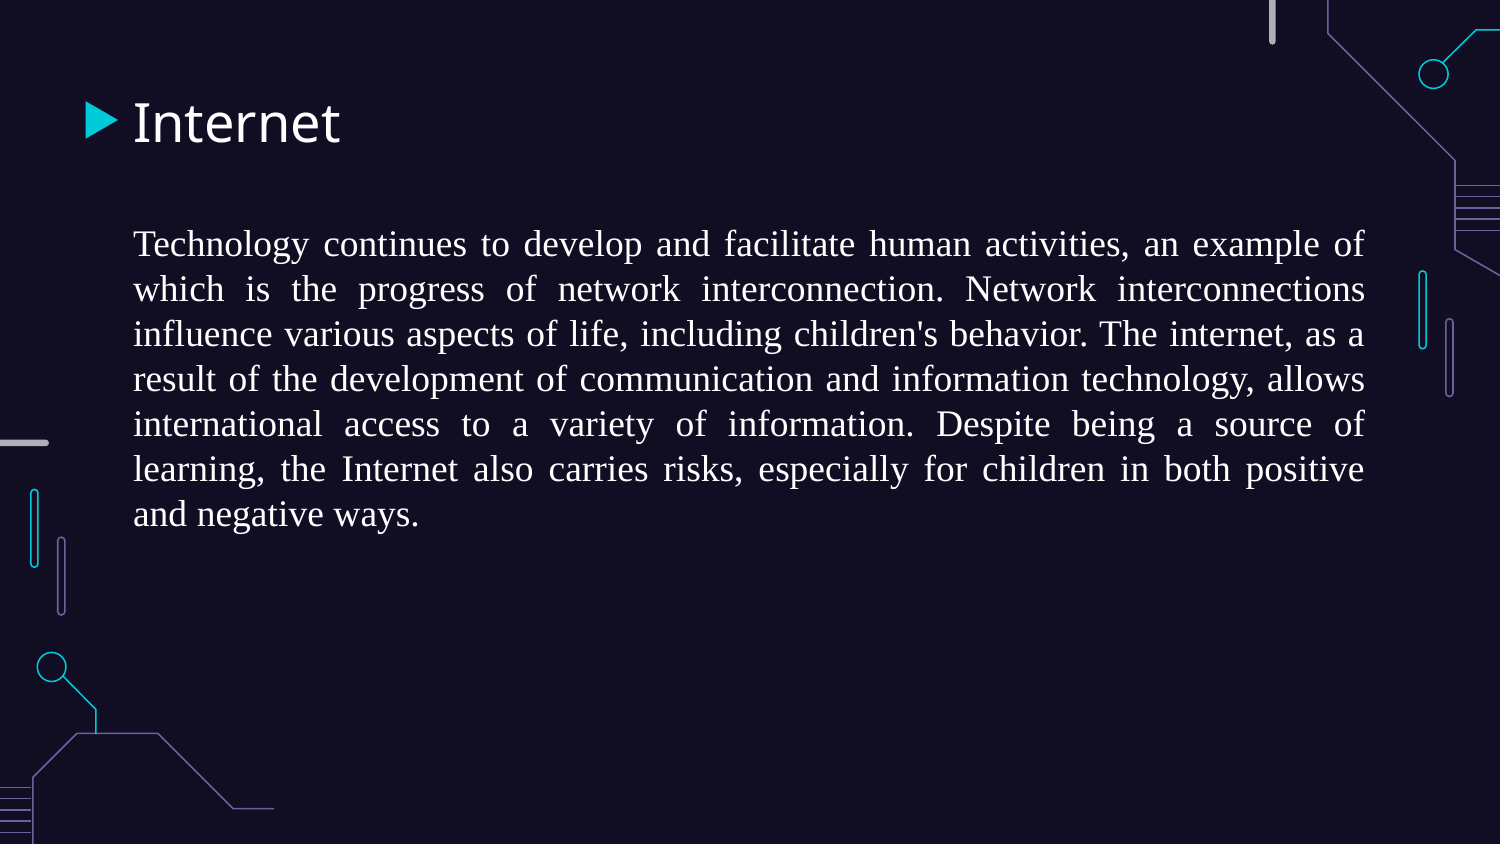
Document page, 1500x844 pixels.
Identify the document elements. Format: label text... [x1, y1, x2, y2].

title Internet [118, 72, 1382, 167]
list Technology continues to develop and facilitate human activities, an example of which is the progress of network interconnection. Network interconnections influence various aspects of life, including children's behavior. The internet, as a result of the development of communication and information technology, allows international access to a variety of information. Despite being a source of learning, the Internet also carries risks, especially for children in both positive and negative ways. [118, 204, 1382, 640]
